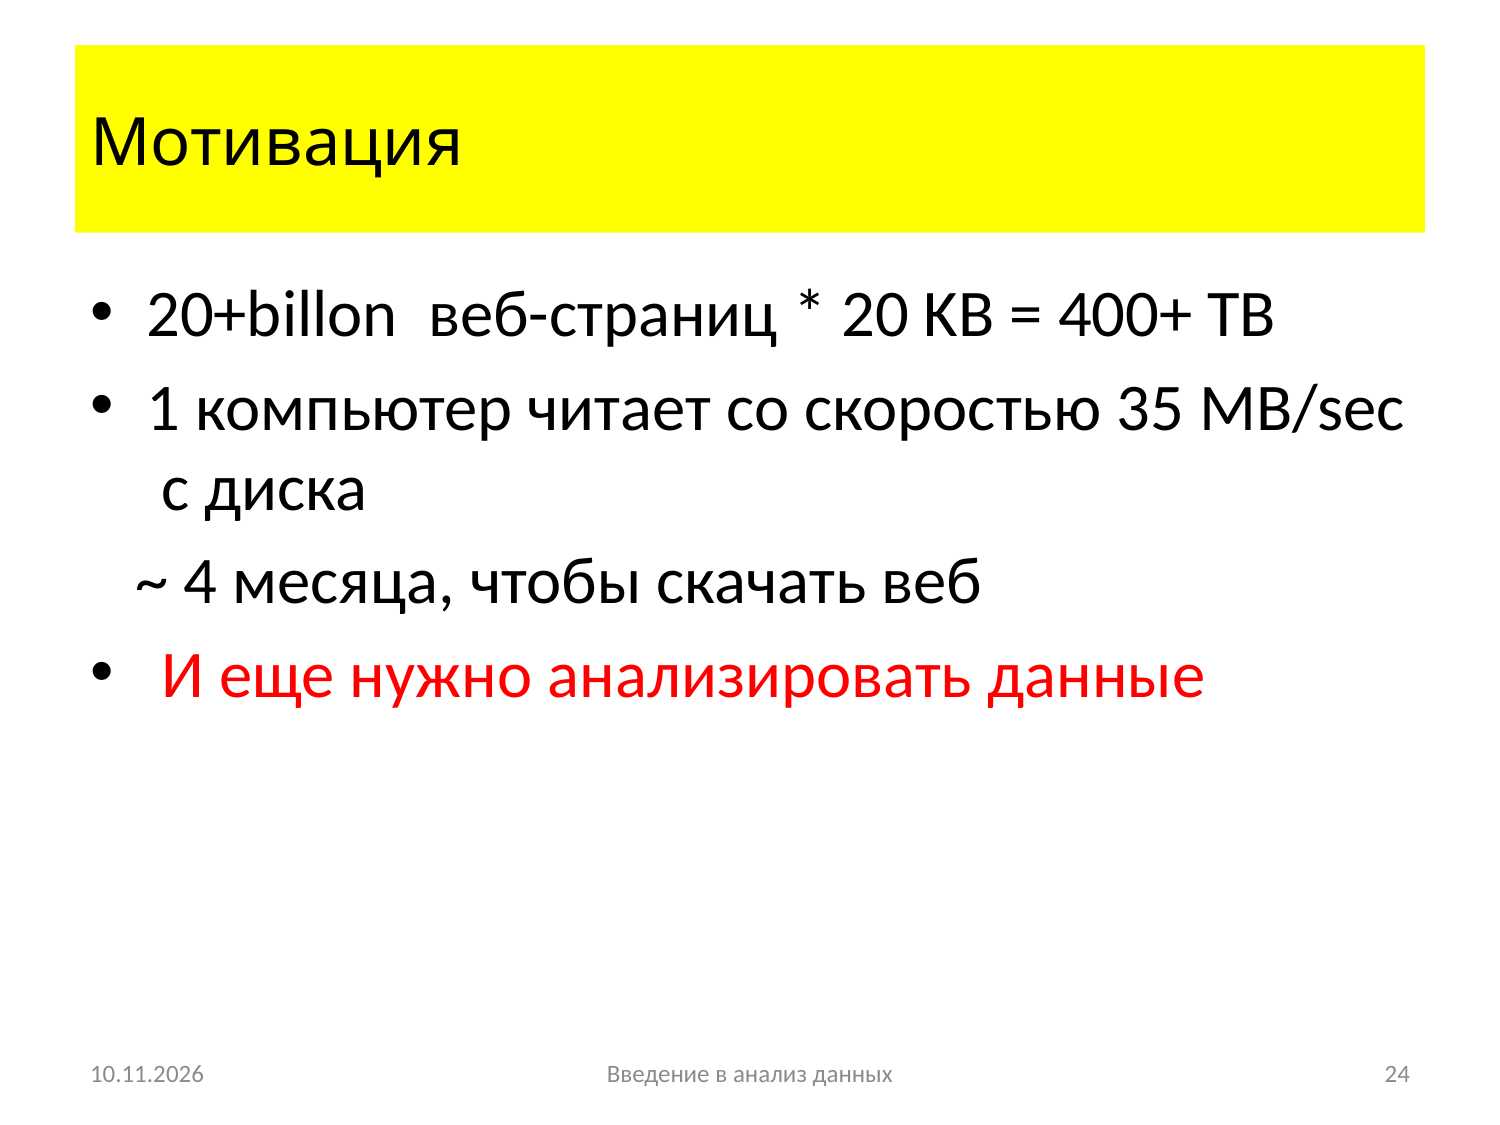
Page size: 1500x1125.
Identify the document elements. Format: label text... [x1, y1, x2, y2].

list 20+billon веб-страниц * 20 KB = 400+ TB 1 компьютер читает со скоростью 35 MB/sec с диска ~ 4 месяца, чтобы скачать веб И еще нужно анализировать данные [75, 262, 1425, 1005]
slide_number 25 [1074, 1042, 1425, 1103]
title Мотивация [75, 45, 1425, 233]
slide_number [75, 1042, 425, 1103]
footer Введение в анализ данных [512, 1042, 988, 1103]
